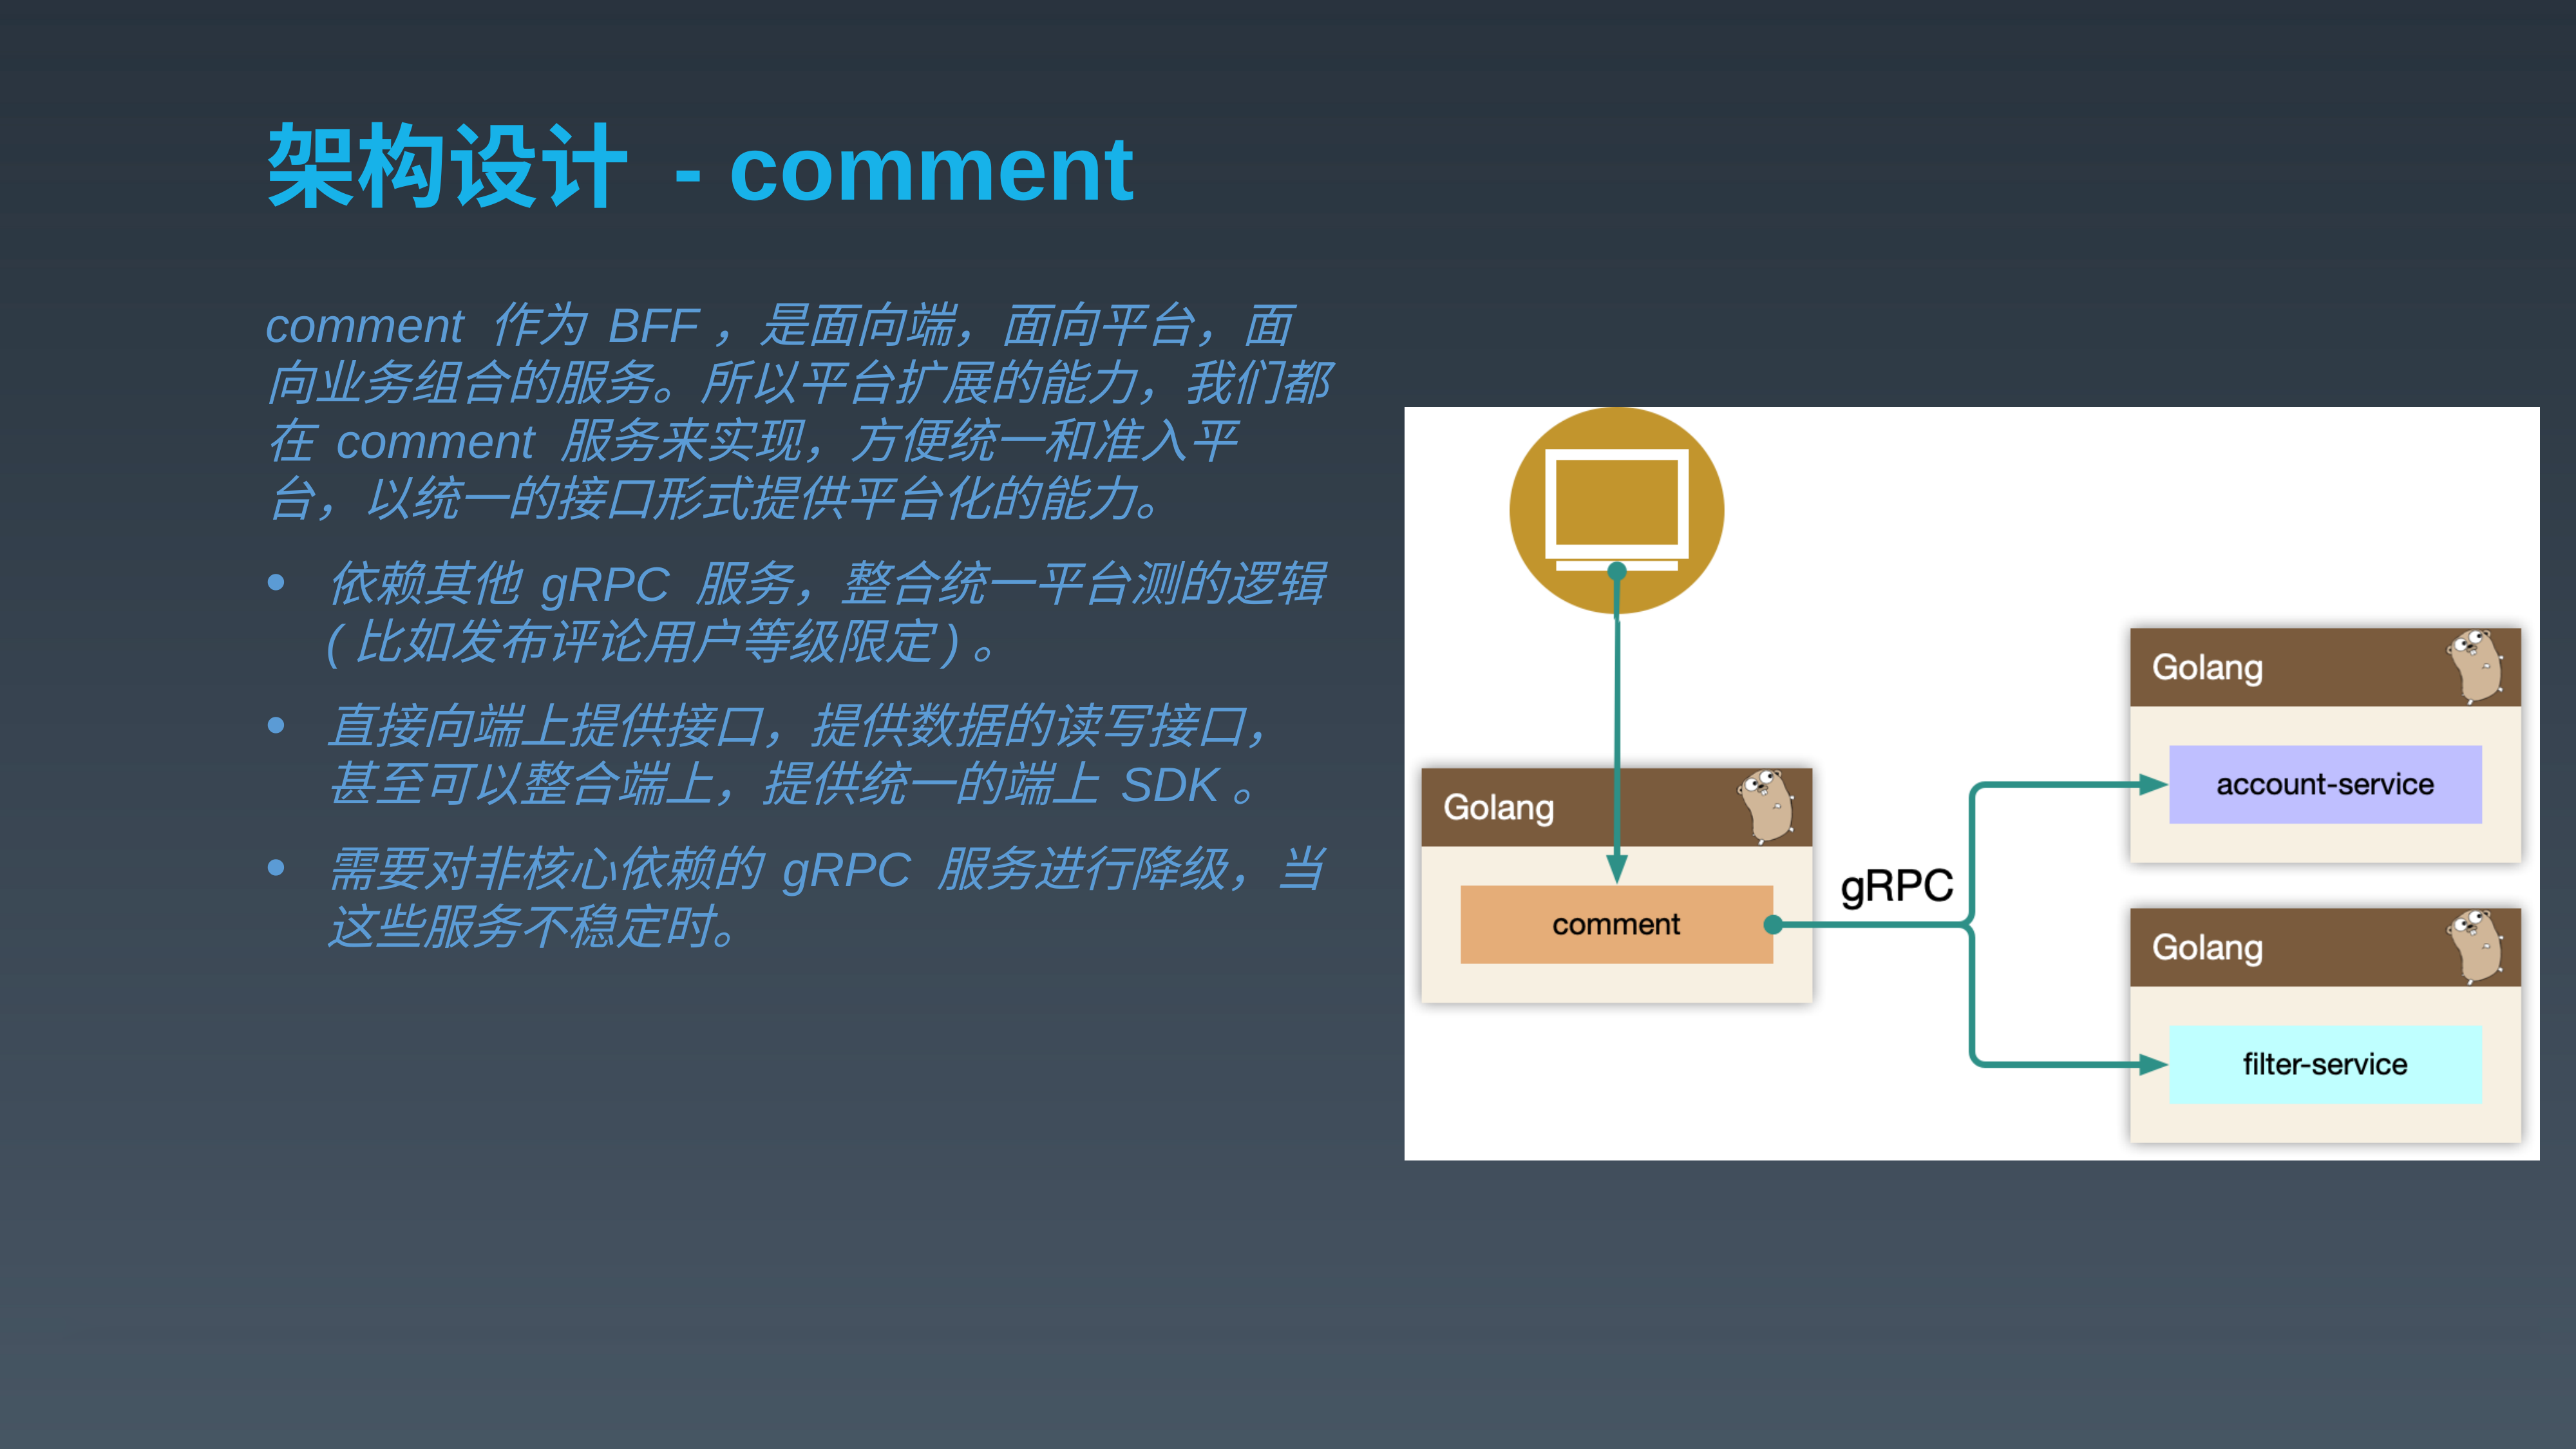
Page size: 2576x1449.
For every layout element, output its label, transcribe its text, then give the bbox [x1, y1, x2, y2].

picture [0, 0, 2576, 1449]
list comment 作为 BFF，是面向端，面向平台，面向业务组合的服务。所以平台扩展的能力，我们都在 comment 服务来实现，方便统一和准入平台，以统一的接口形式提供平台化的能力。 依赖其他 gRPC 服务，整合统一平台测的逻辑(比如发布评论用户等级限定)。 直接向端上提供接口，提供数据的读写接口，甚至可以整合端上，提供统一的端上 SDK。 需要对非核心依赖的 gRPC 服务进行降级，当这些服务不稳定时。 [260, 288, 1338, 1384]
title 架构设计 - comment [260, 103, 2316, 243]
